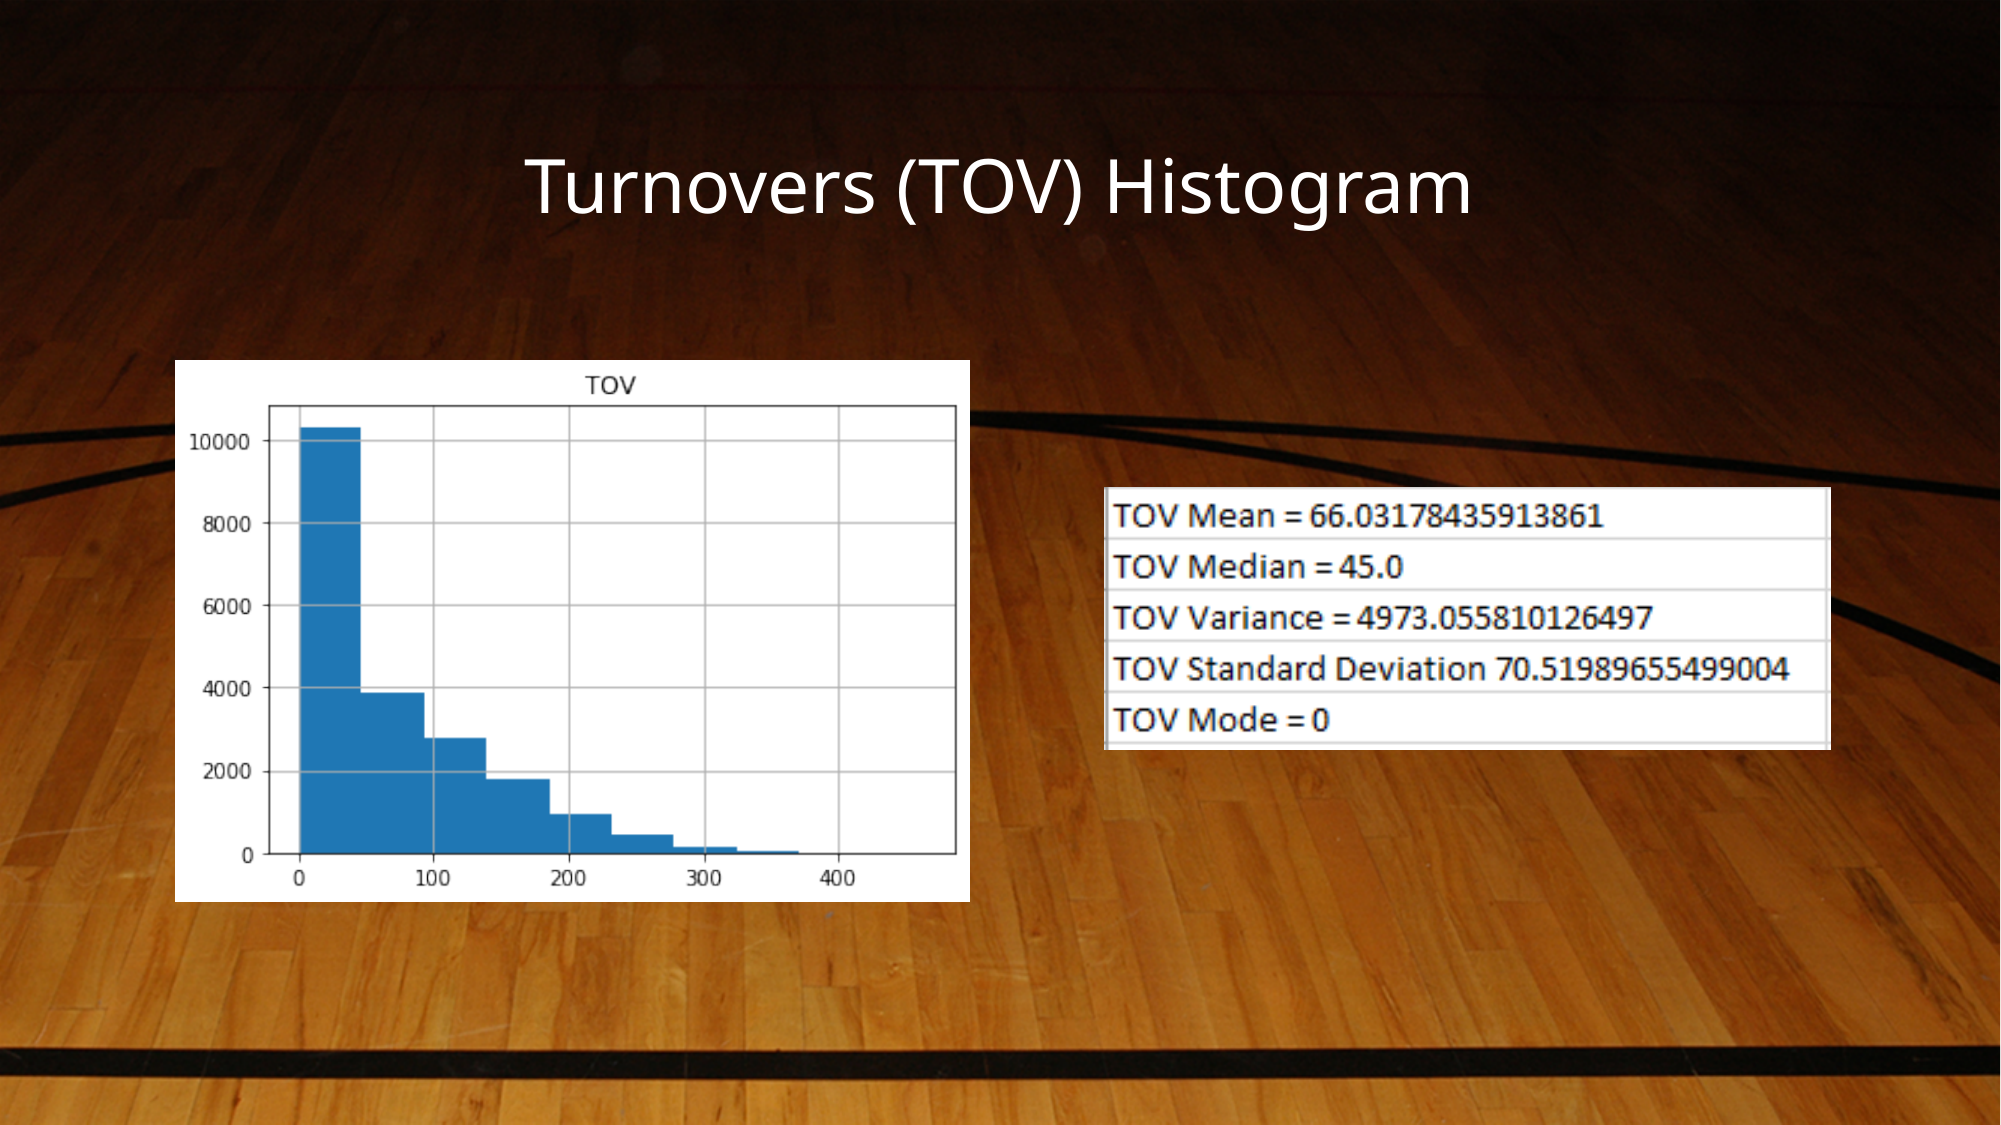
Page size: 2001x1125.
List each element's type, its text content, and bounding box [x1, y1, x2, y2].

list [1104, 487, 1831, 750]
picture [0, 0, 2001, 1125]
title Turnovers (TOV) Histogram [174, 50, 1825, 238]
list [174, 359, 971, 903]
